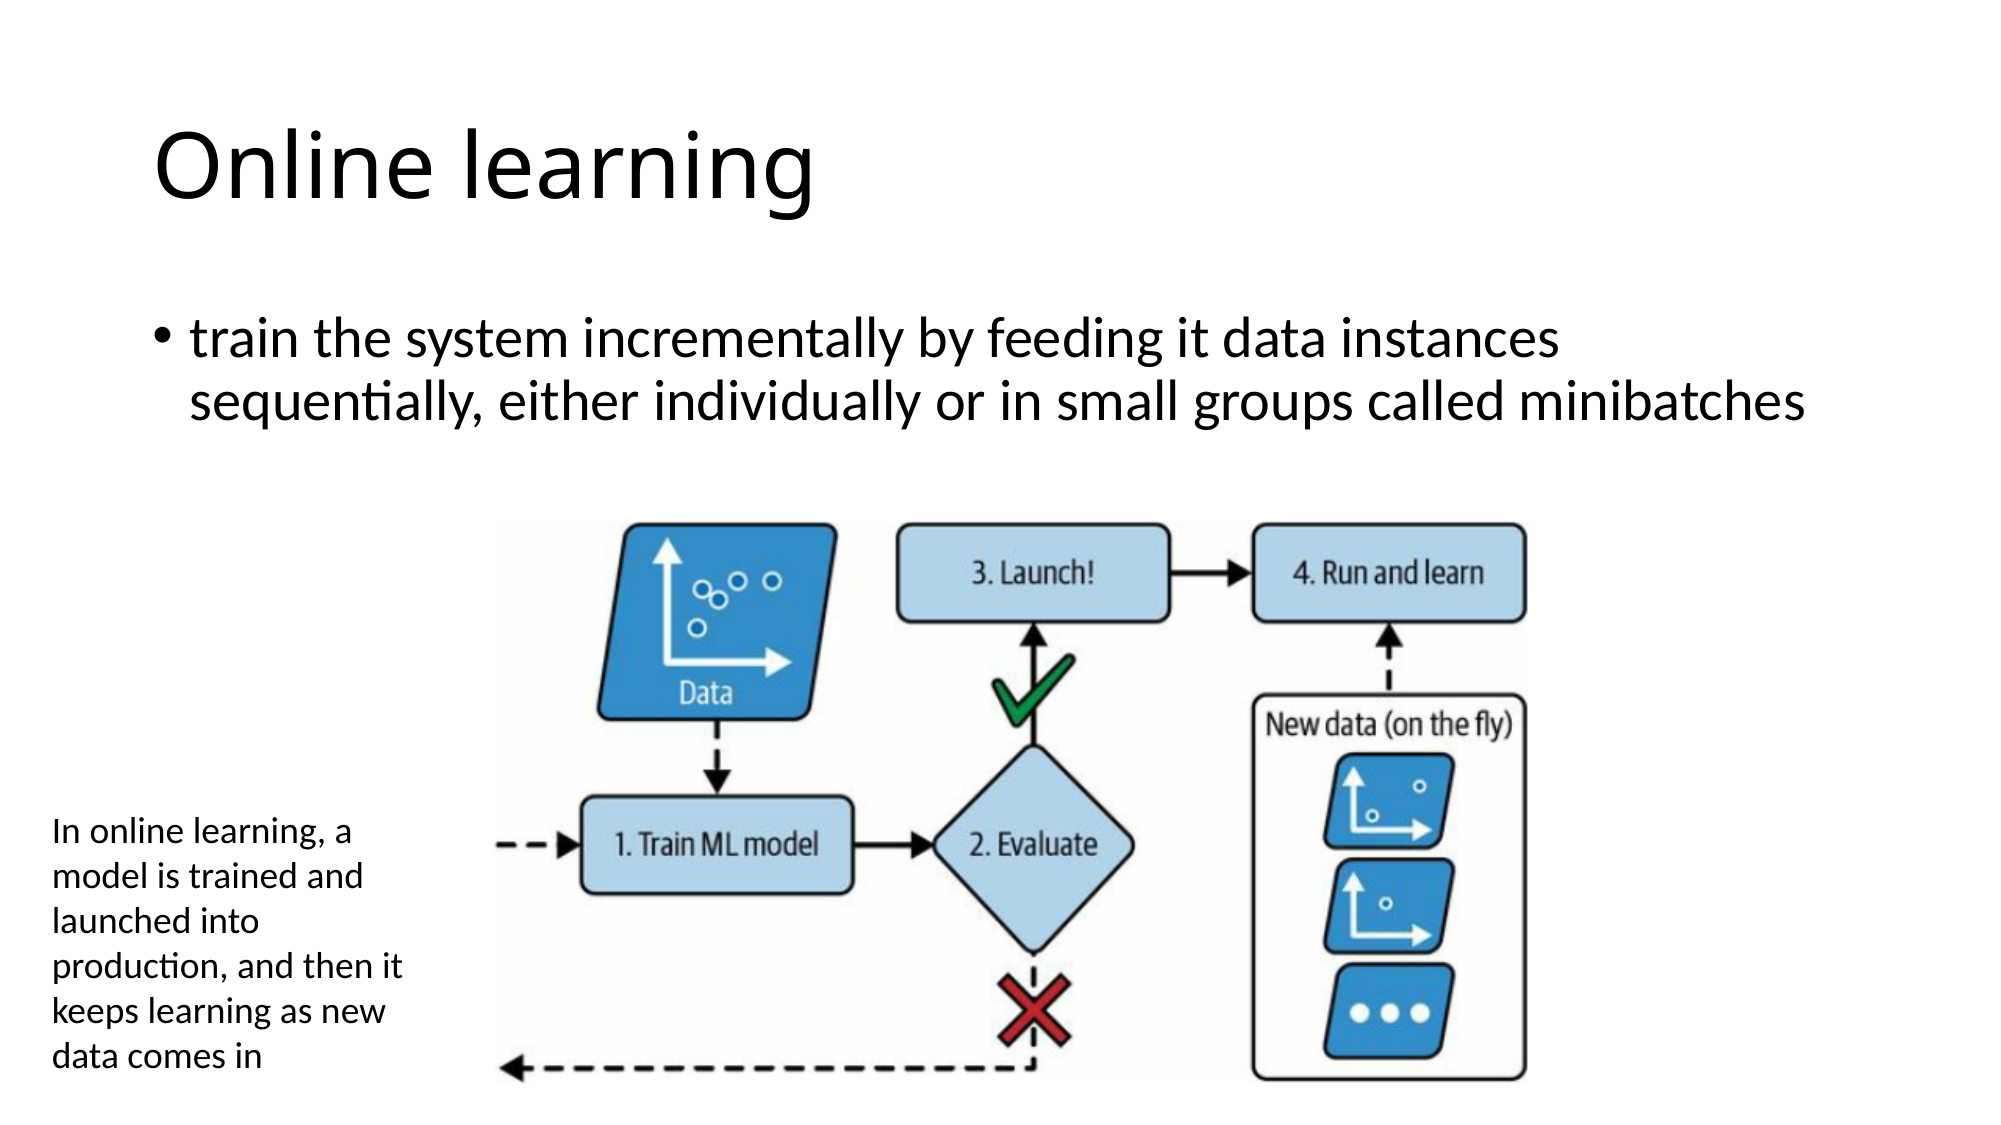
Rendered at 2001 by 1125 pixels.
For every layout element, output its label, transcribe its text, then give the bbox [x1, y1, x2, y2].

list train the system incrementally by feeding it data instances sequentially, either individually or in small groups called minibatches [137, 299, 1863, 1014]
title Online learning [137, 59, 1863, 278]
text_box In online learning, a model is trained and launched into production, and then it keeps learning as new data comes in [37, 798, 444, 1083]
picture [463, 471, 1537, 1086]
